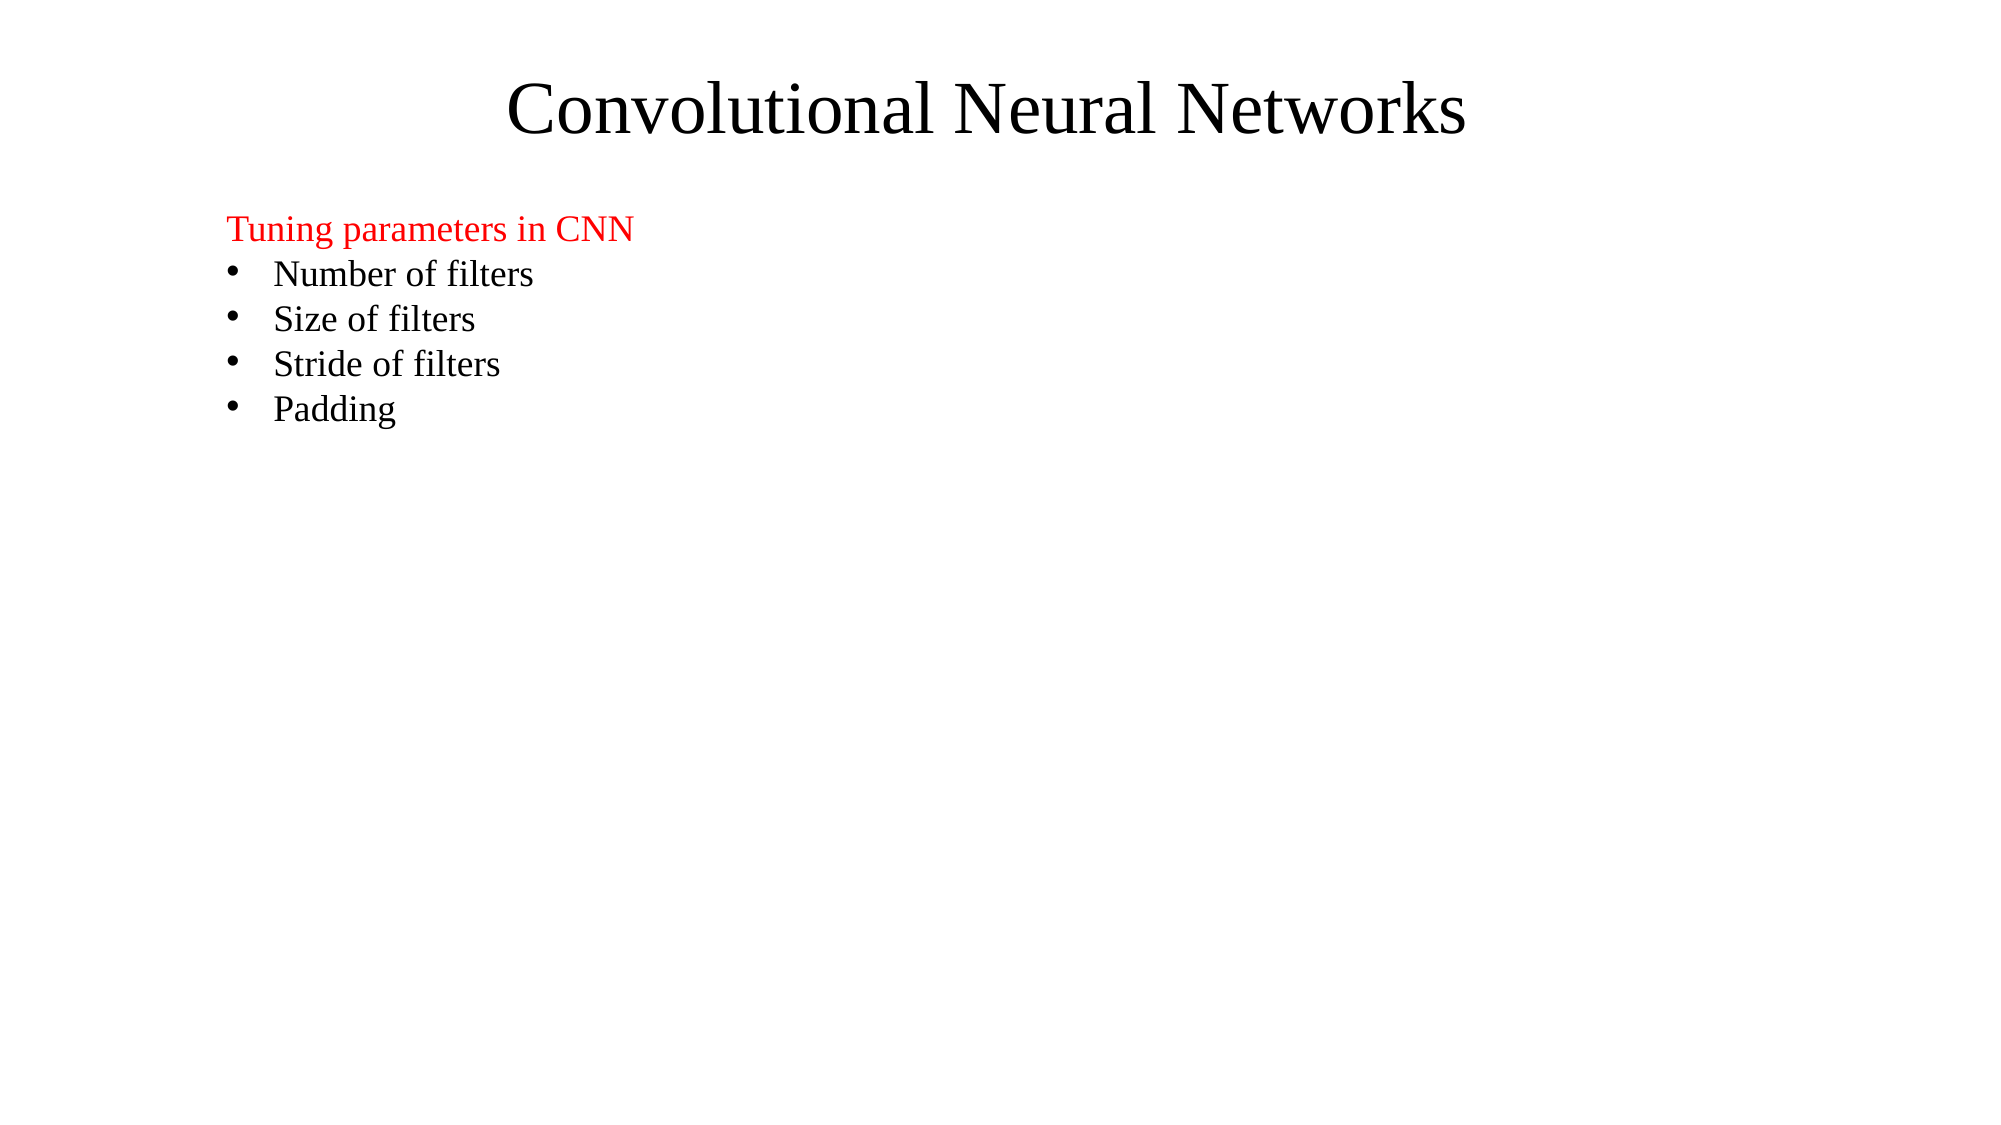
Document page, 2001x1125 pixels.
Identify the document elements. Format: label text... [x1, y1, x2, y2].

text_box Tuning parameters in CNN Number of filters Size of filters Stride of filters Padding [211, 196, 651, 436]
text_box Convolutional Neural Networks [491, 47, 1509, 172]
